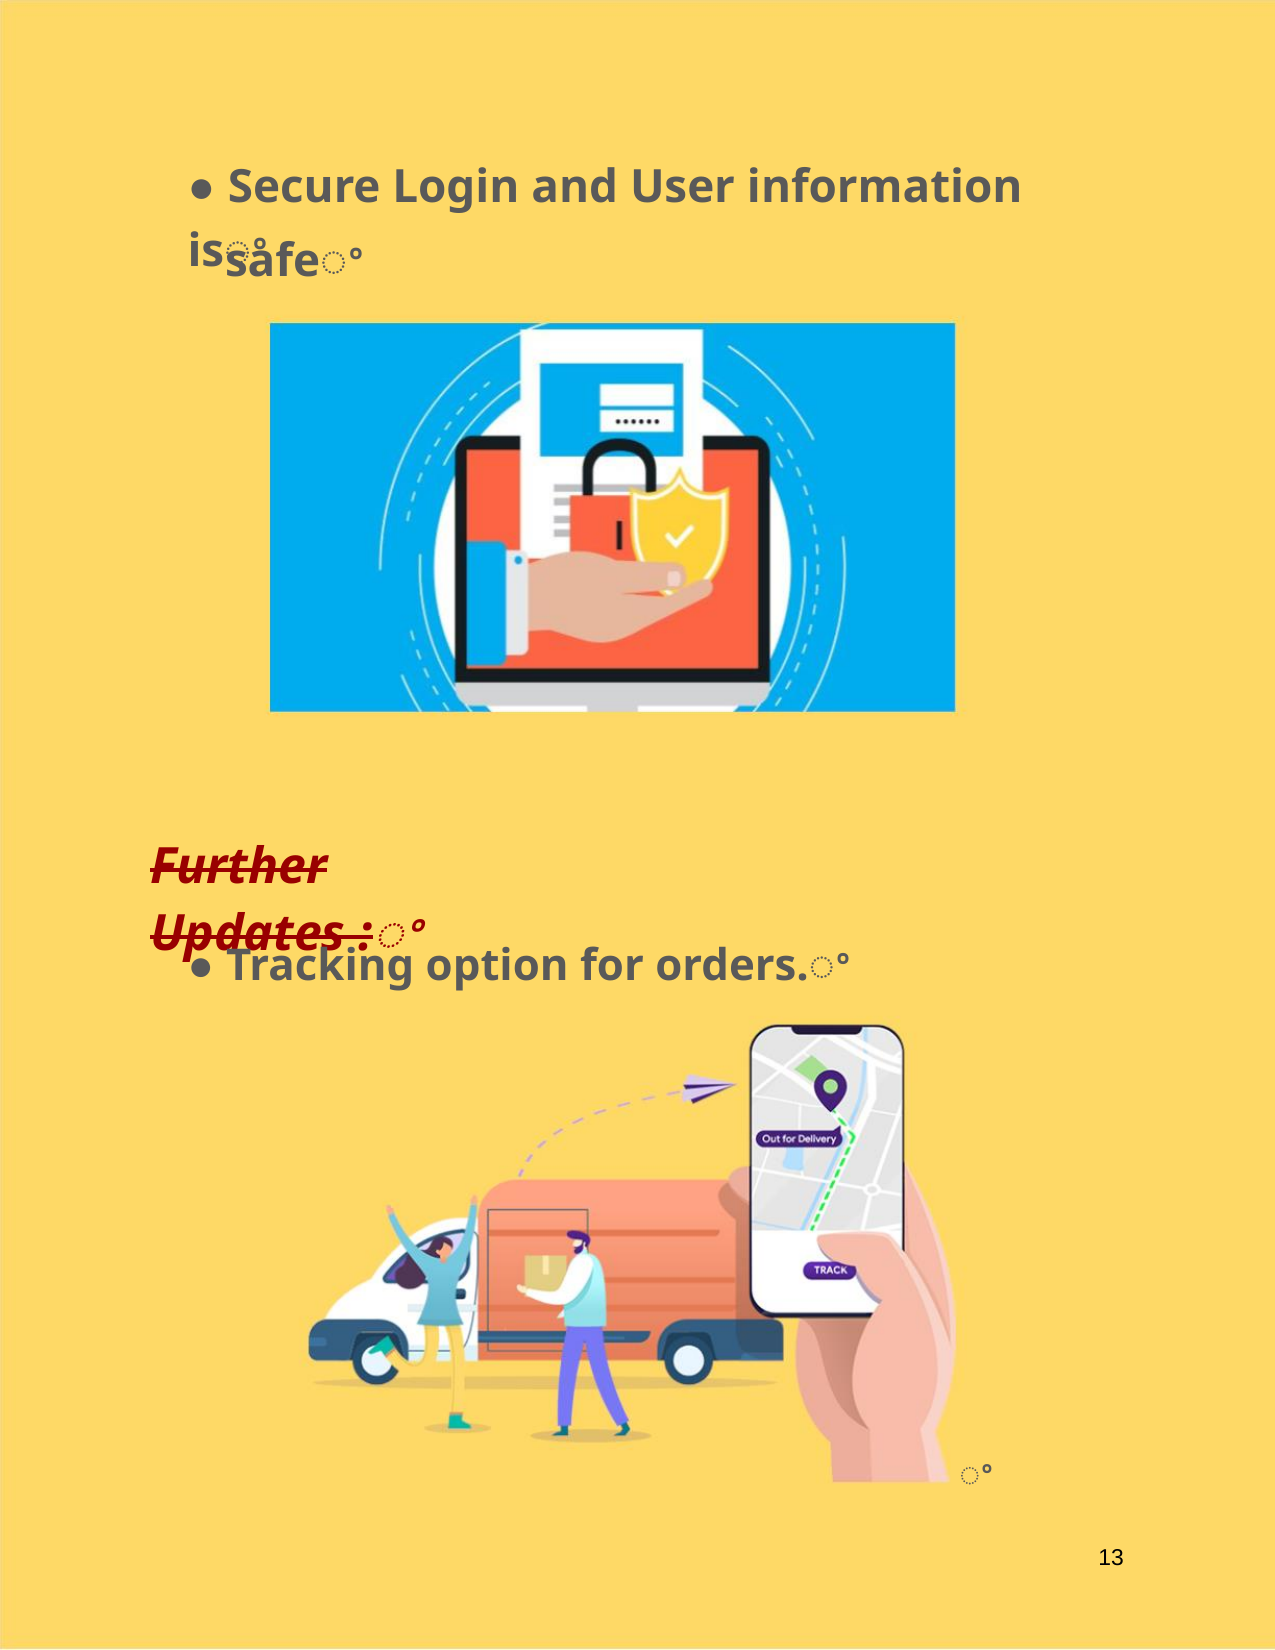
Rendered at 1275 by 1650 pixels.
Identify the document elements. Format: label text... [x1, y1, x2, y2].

text_box ● Secure Login and User information isꢀ [187, 147, 1099, 276]
text_box ● Tracking option for orders.ꢀ [187, 928, 855, 990]
text_box [0, 0, 1275, 1650]
text_box 13 [1098, 1544, 1149, 1571]
text_box Further Updates :ꢀ [150, 826, 590, 961]
text_box safeꢀ [224, 221, 369, 286]
text_box ꢀ [959, 1443, 1002, 1494]
